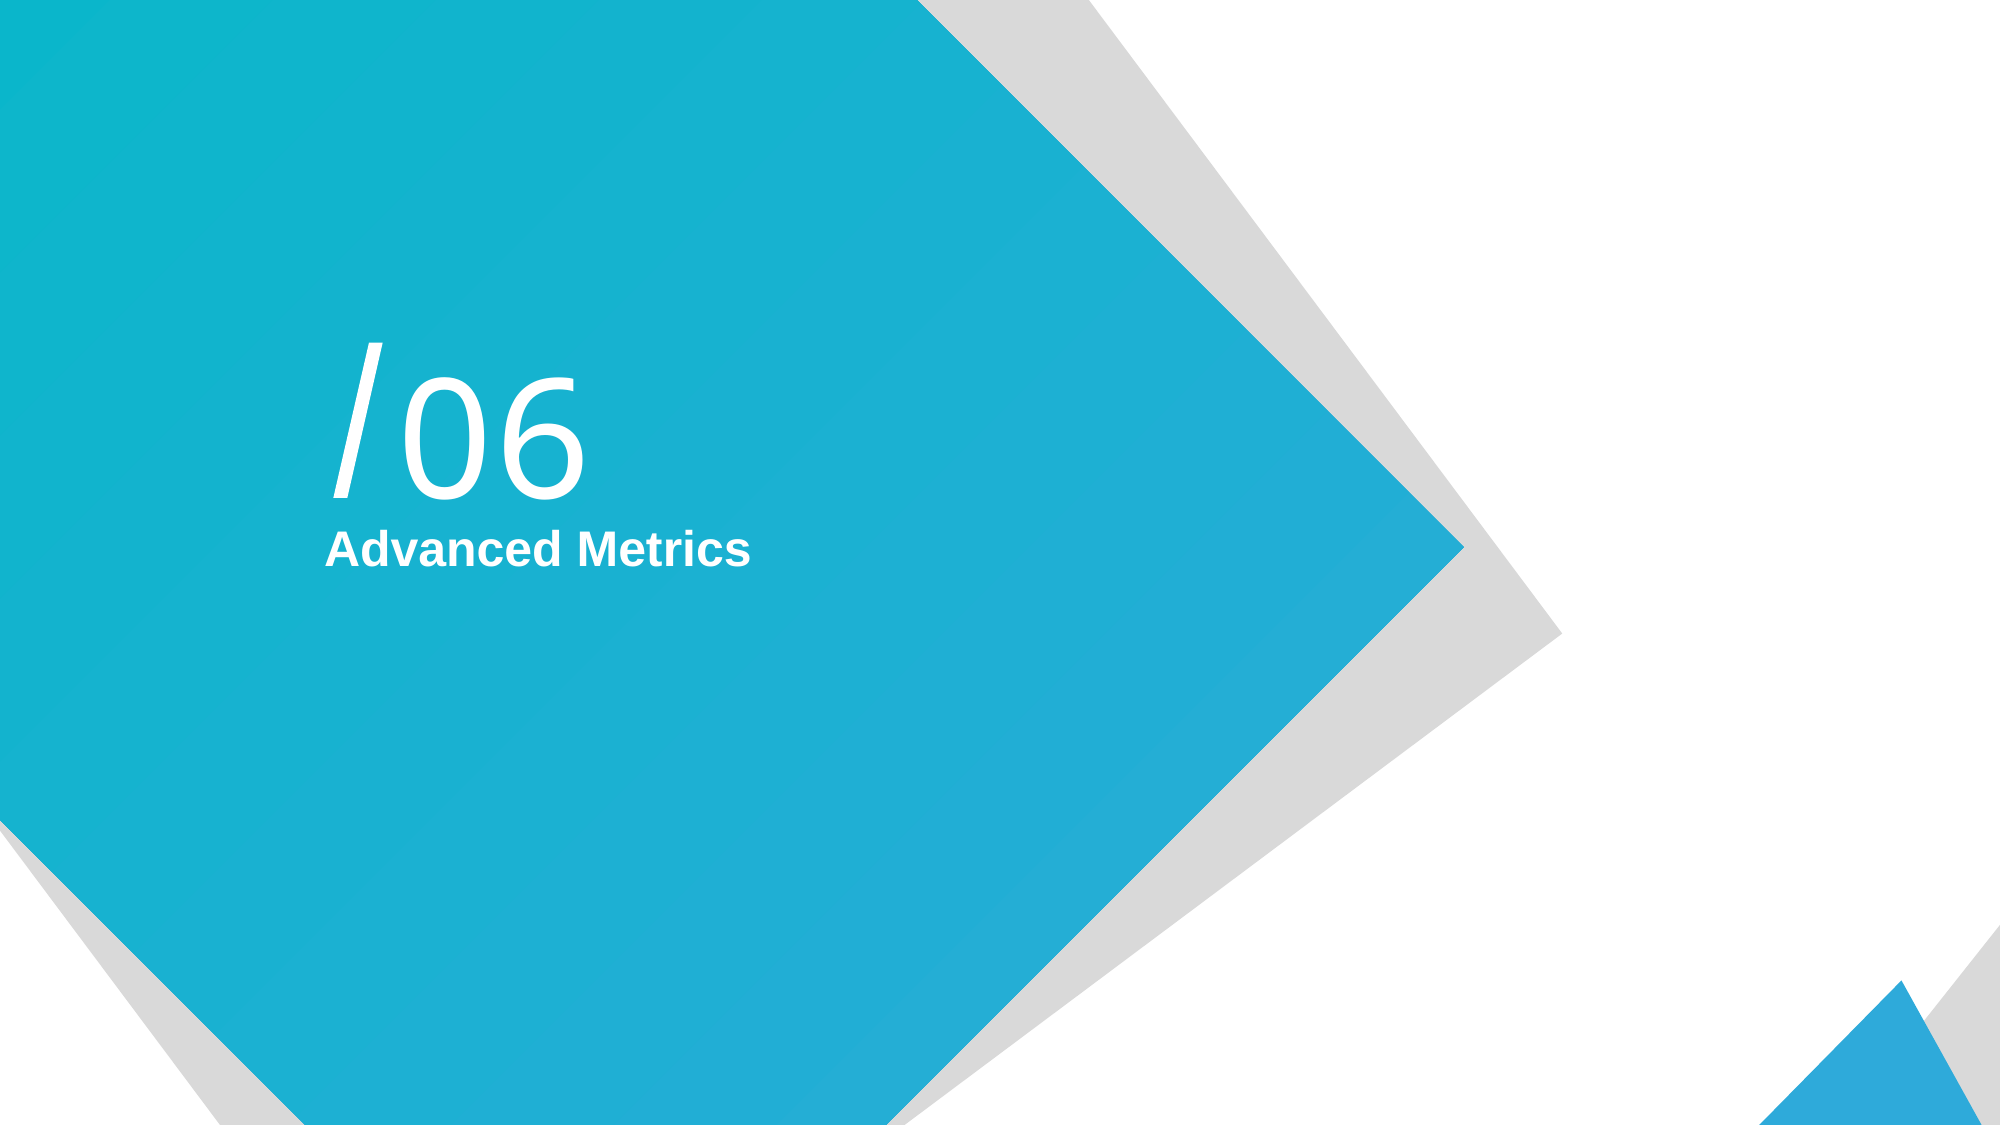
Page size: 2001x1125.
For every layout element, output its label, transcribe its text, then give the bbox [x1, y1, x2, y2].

title Advanced Metrics [309, 516, 1199, 664]
text_box 06 [382, 324, 620, 540]
